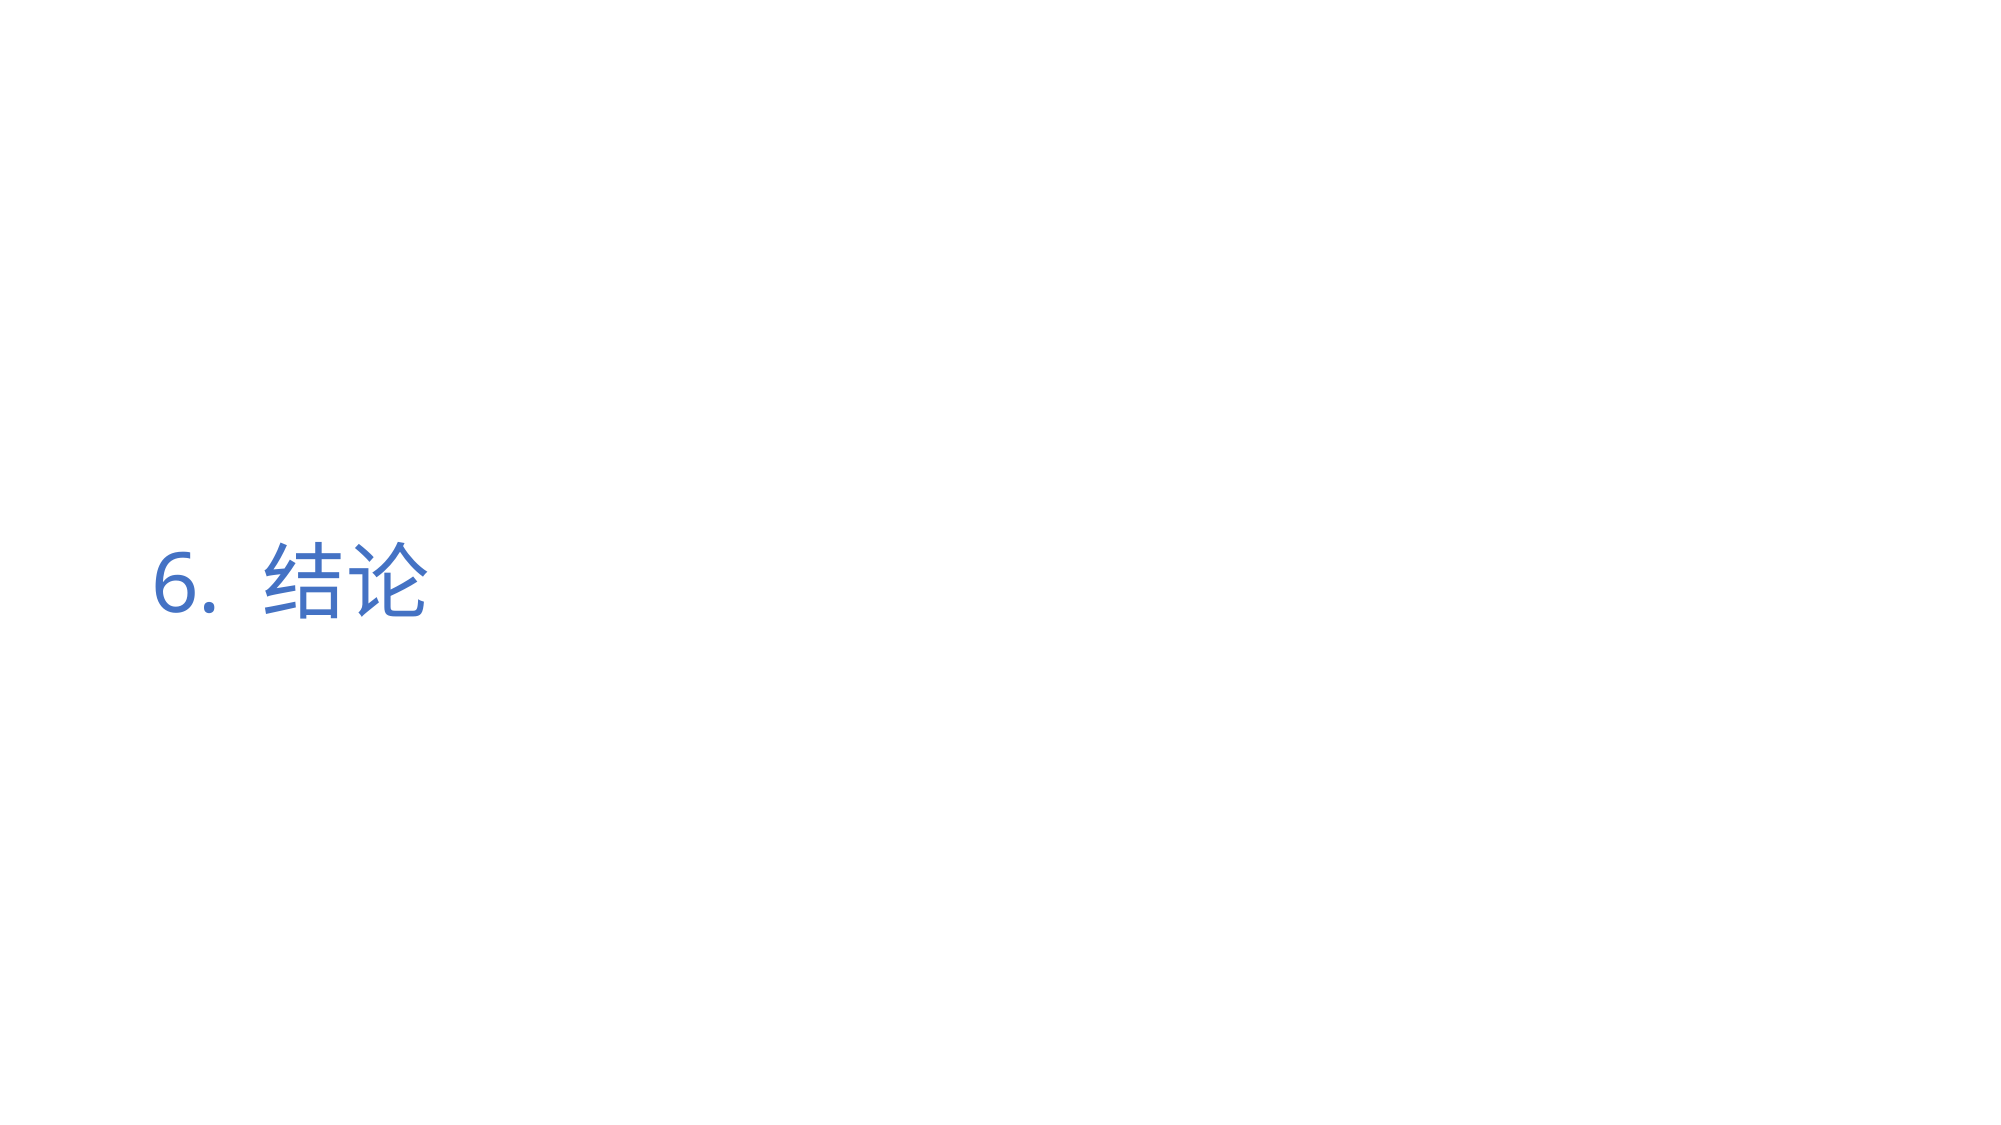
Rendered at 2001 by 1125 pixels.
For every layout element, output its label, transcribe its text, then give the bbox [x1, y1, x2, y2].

title 6. 结论 [136, 280, 1862, 639]
